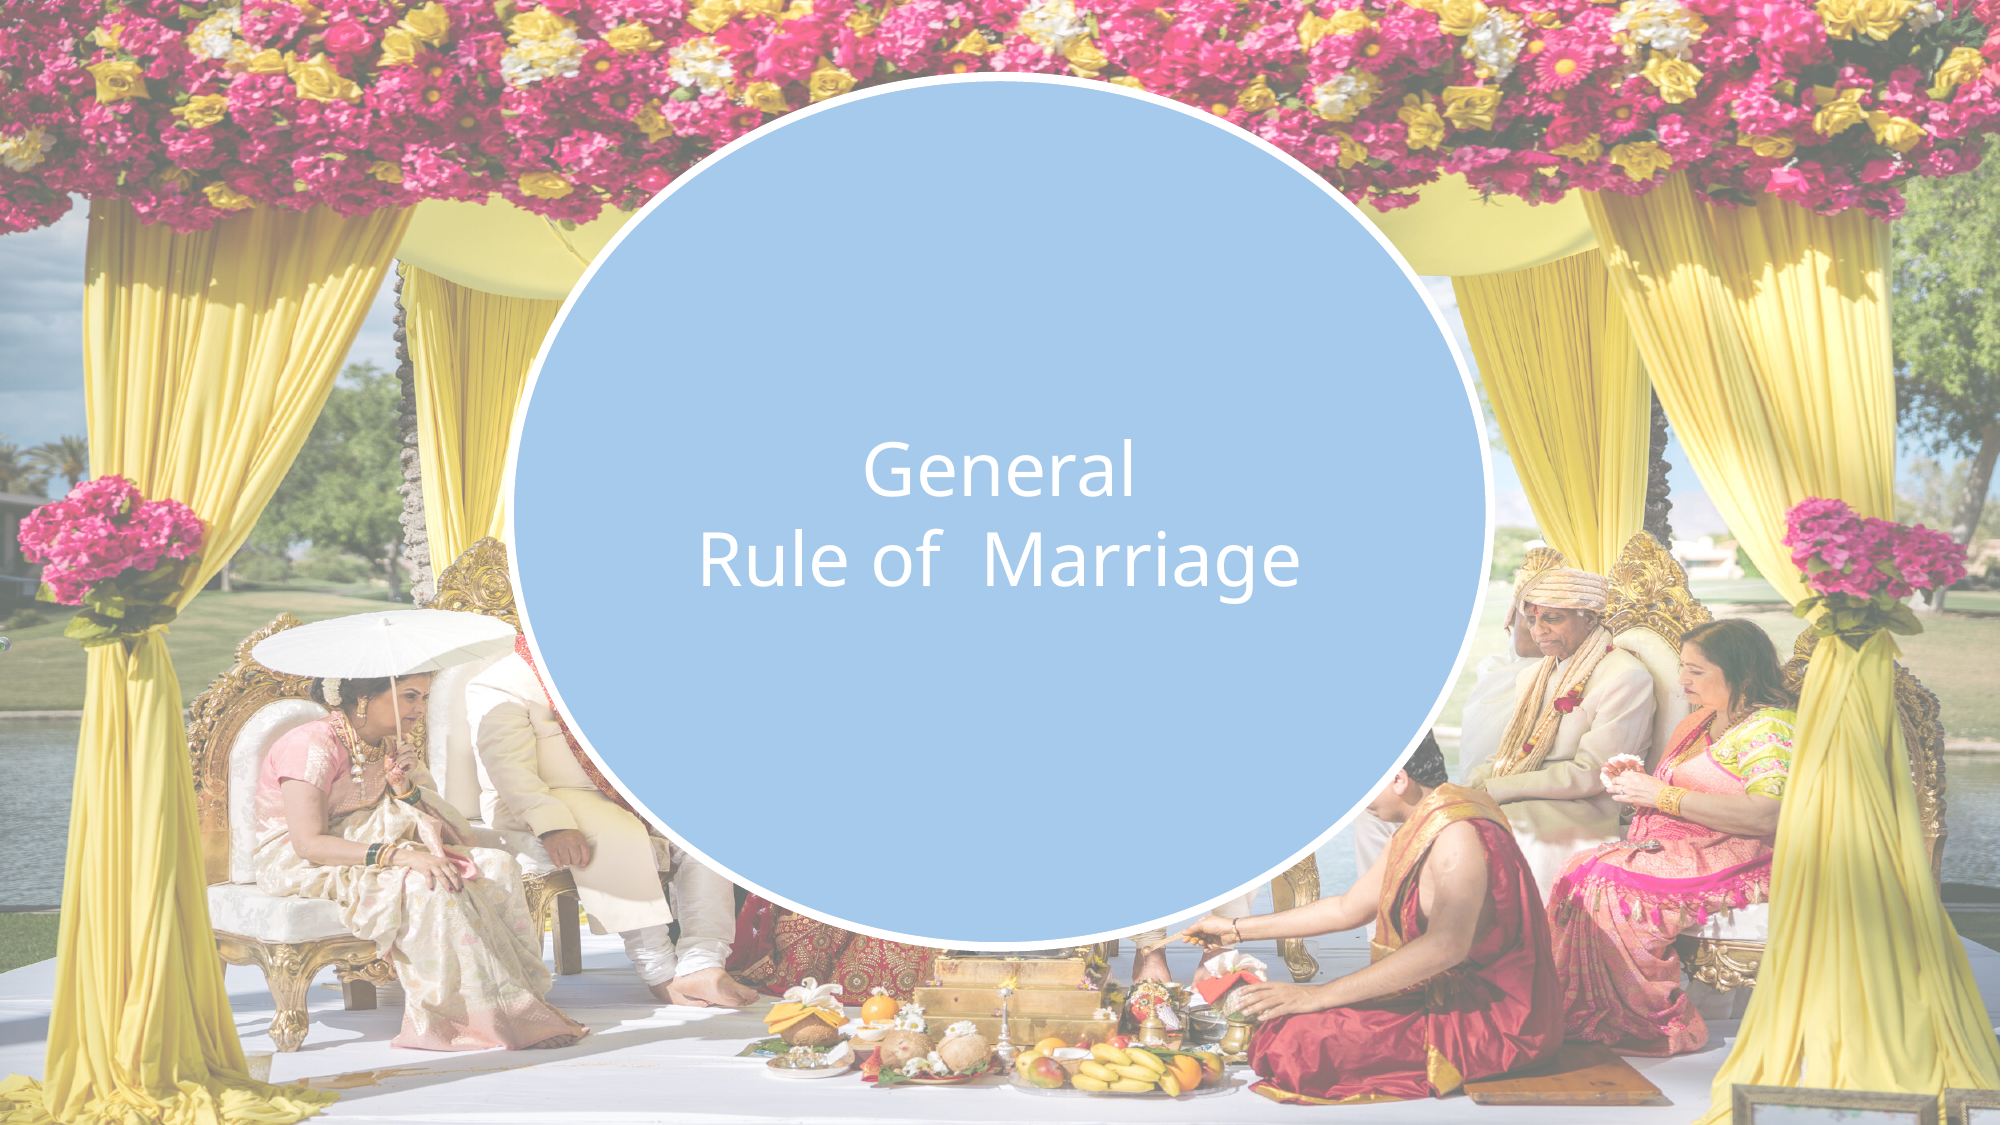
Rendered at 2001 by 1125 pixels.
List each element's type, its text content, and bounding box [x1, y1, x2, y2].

text_box [0, 0, 2000, 1125]
text_box General Rule of Marriage [507, 74, 1492, 949]
